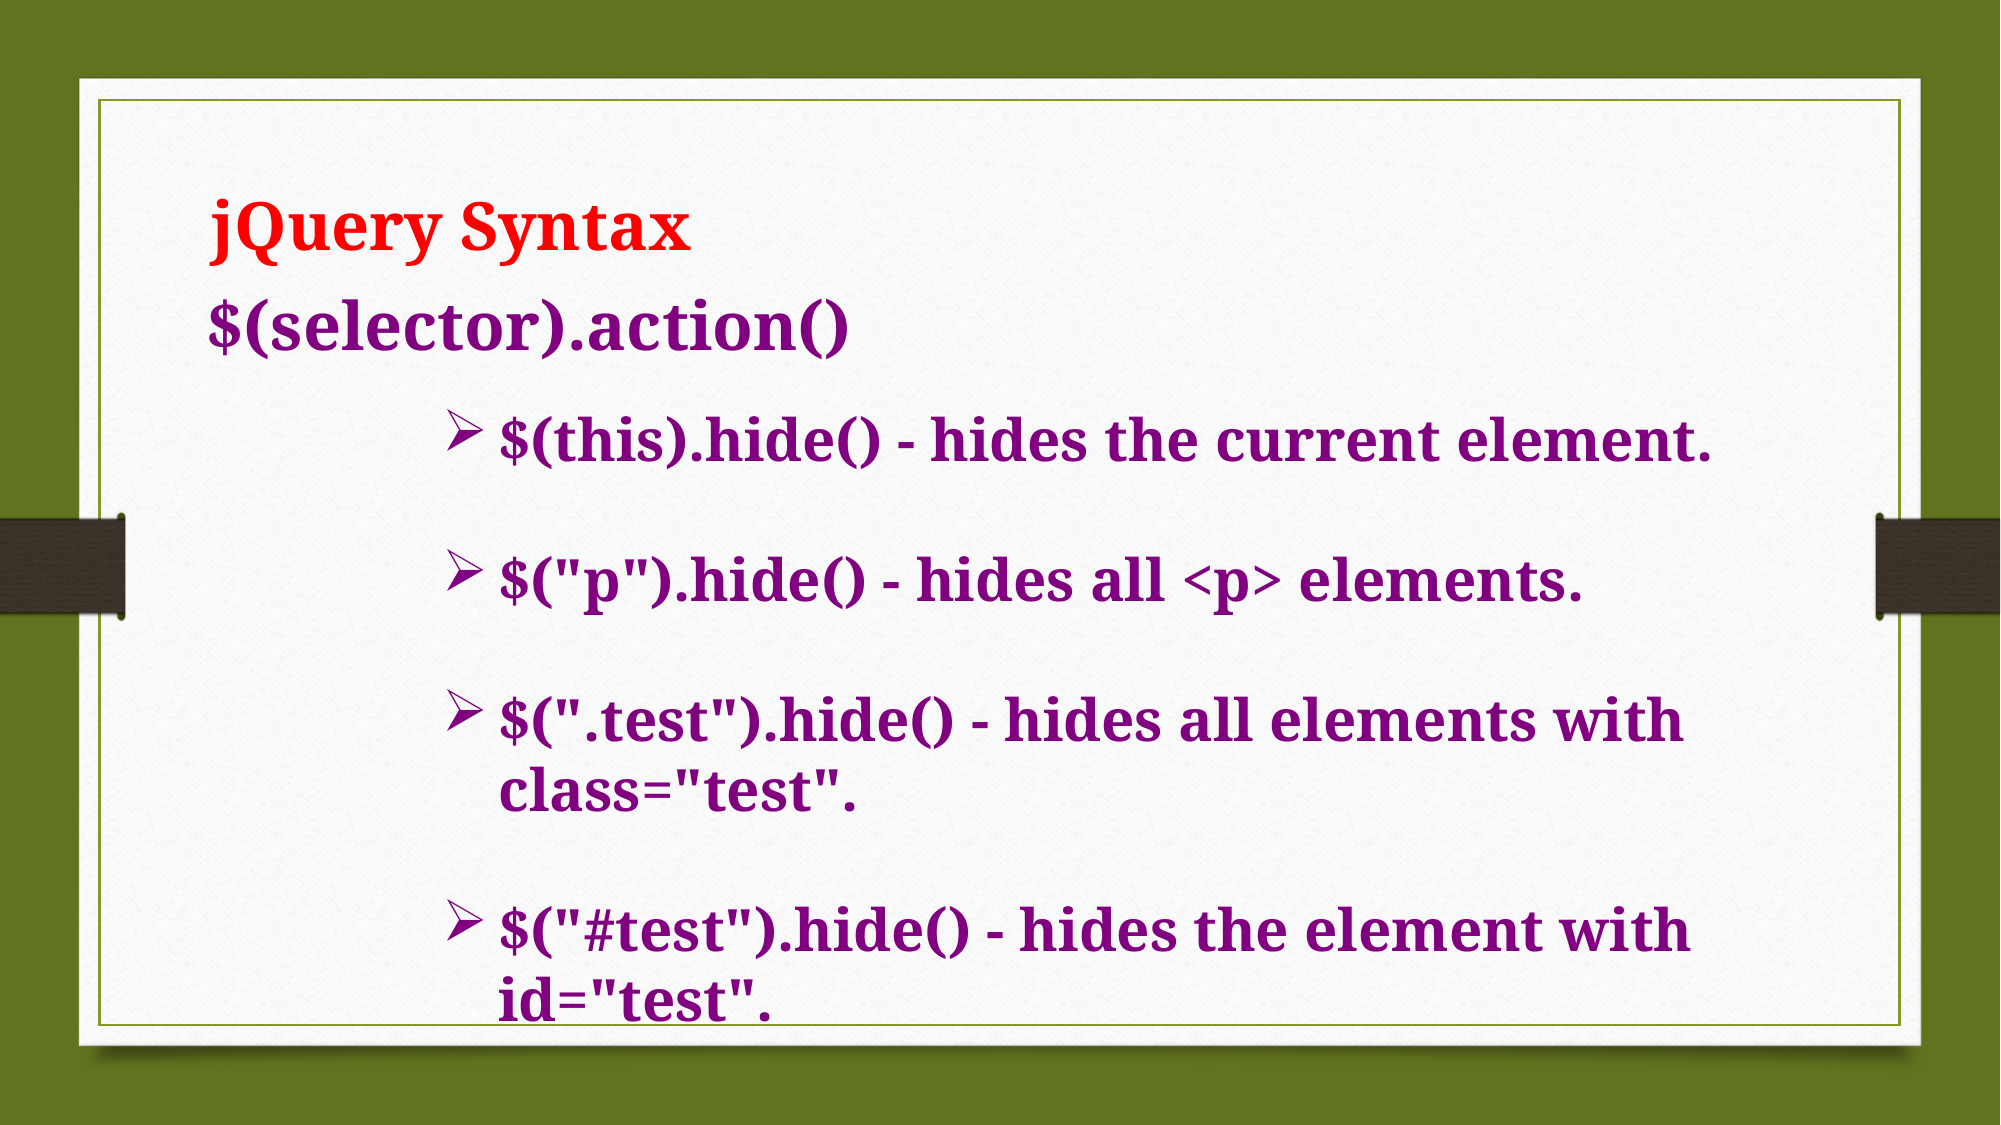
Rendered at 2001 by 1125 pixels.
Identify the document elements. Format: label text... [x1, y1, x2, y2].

text_box $(selector).action() [182, 276, 867, 371]
text_box $(this).hide() - hides the current element. $("p").hide() - hides all <p> elements. $(".test").hide() - hides all elements with class="test". $("#test").hide() - hides the element with id="test". [427, 395, 1818, 1041]
text_box jQuery Syntax [196, 176, 707, 272]
picture [0, 0, 2001, 1125]
